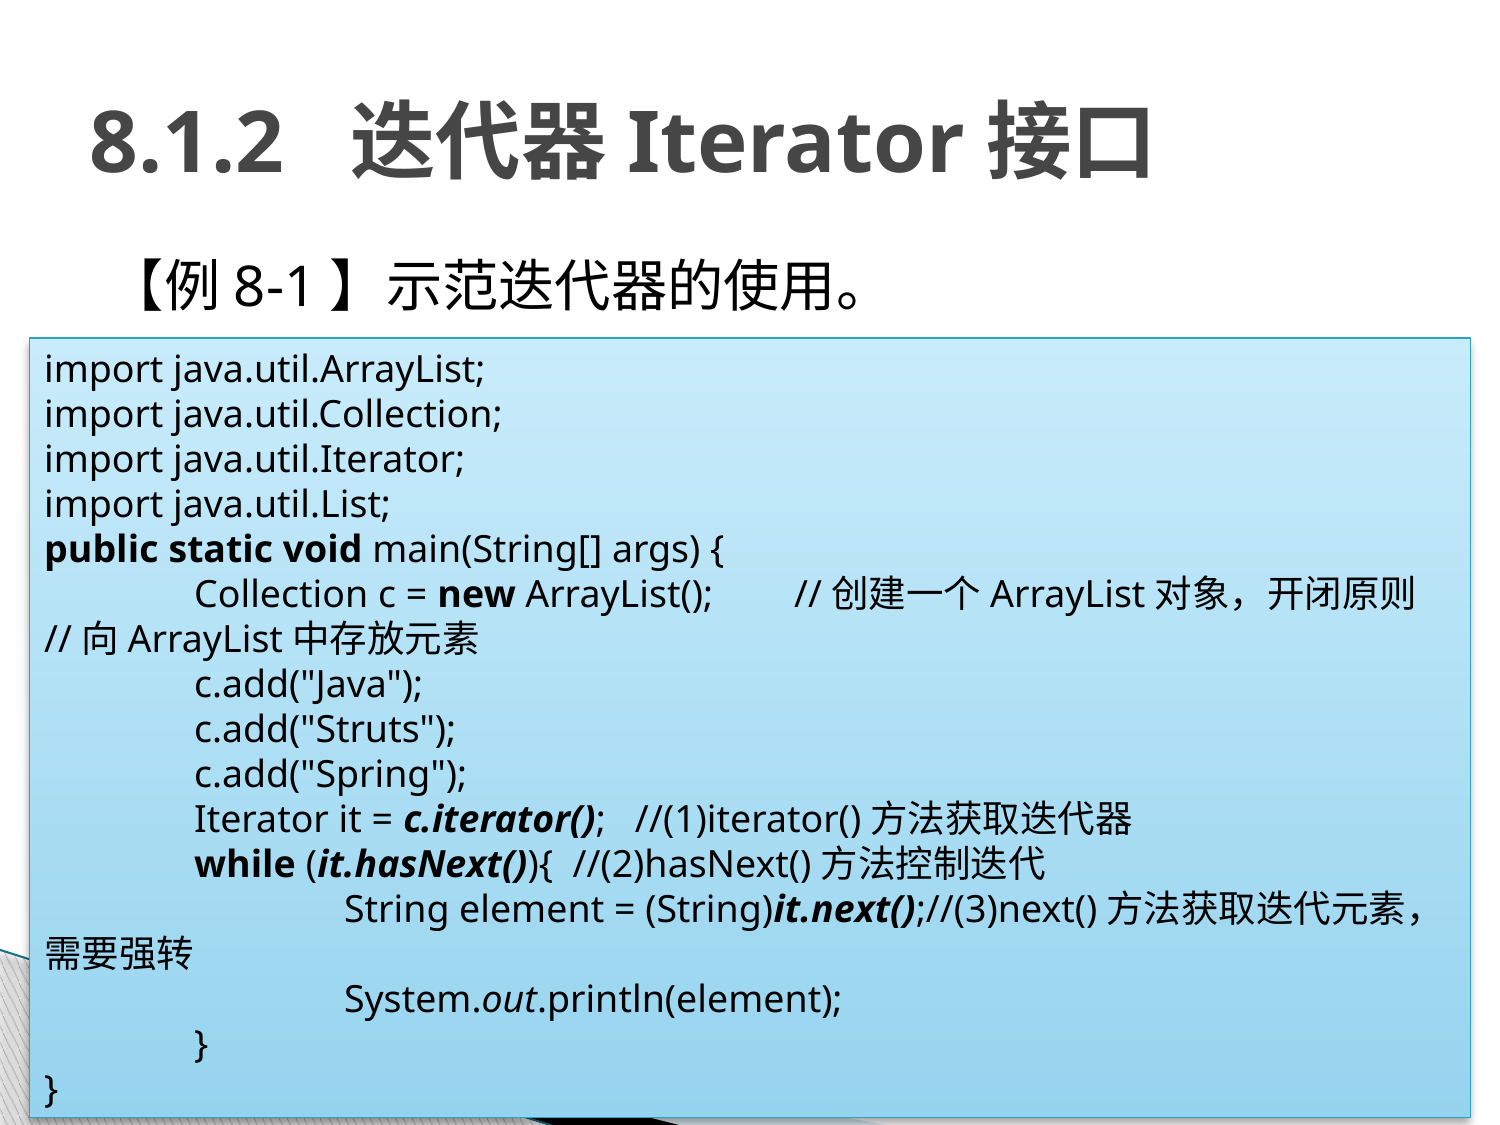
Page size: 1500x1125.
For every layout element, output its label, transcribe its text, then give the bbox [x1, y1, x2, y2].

title 8.1.2 迭代器Iterator接口 [75, 45, 1425, 233]
text_box import java.util.ArrayList; import java.util.Collection; import java.util.Iterator; import java.util.List; public static void main(String[] args) { Collection c = new ArrayList(); //创建一个ArrayList对象，开闭原则 //向ArrayList中存放元素 c.add("Java"); c.add("Struts"); c.add("Spring"); Iterator it = c.iterator(); //(1)iterator()方法获取迭代器 while (it.hasNext()){ //(2)hasNext()方法控制迭代 String element = (String)it.next();//(3)next()方法获取迭代元素，需要强转 System.out.println(element); } } [29, 337, 1471, 1118]
list 【例8-1】示范迭代器的使用。 [75, 242, 1425, 337]
